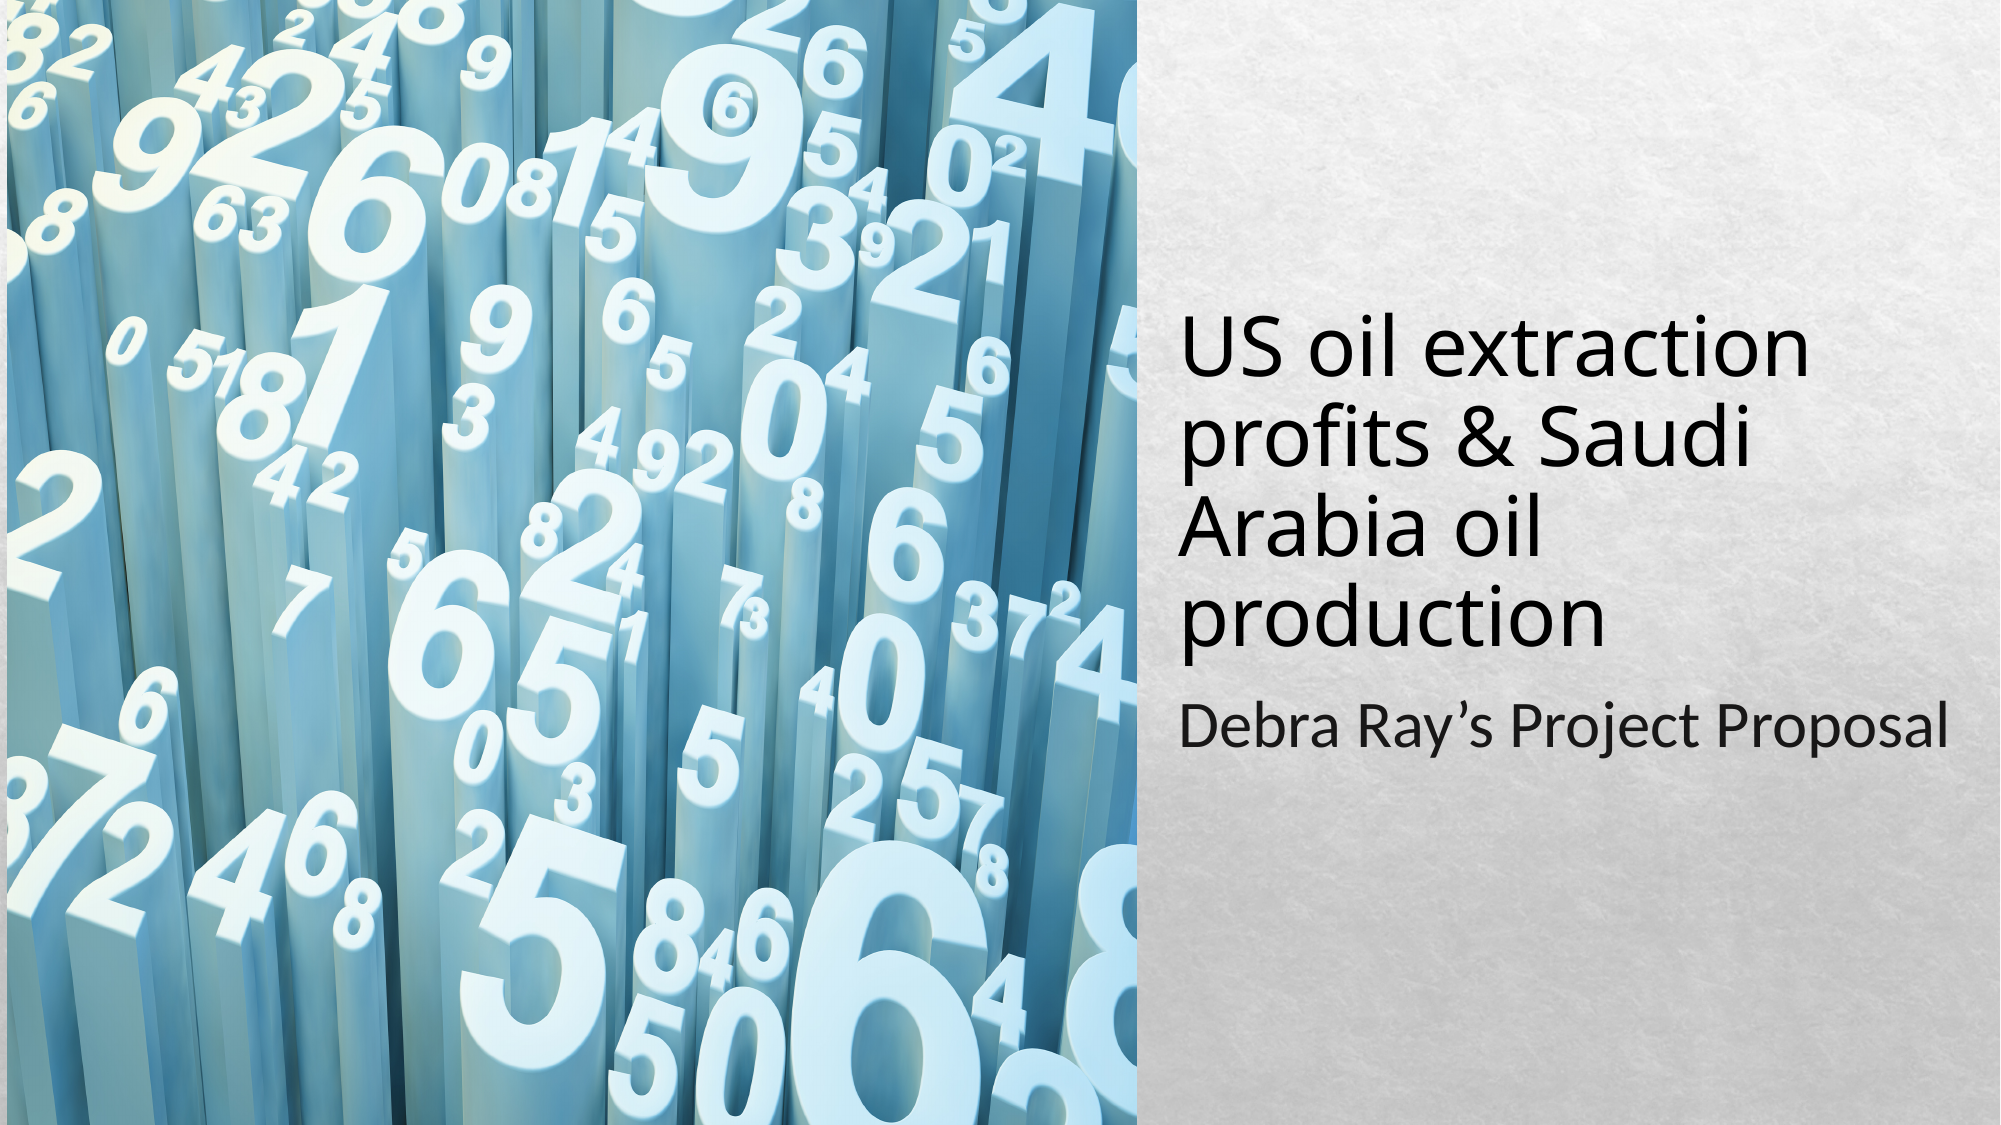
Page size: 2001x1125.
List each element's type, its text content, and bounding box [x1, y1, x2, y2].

picture [7, 0, 1137, 1125]
subtitle Debra Ray’s Project Proposal [1163, 682, 1993, 851]
title US oil extraction profits & Saudi Arabia oil production [1163, 274, 2000, 672]
